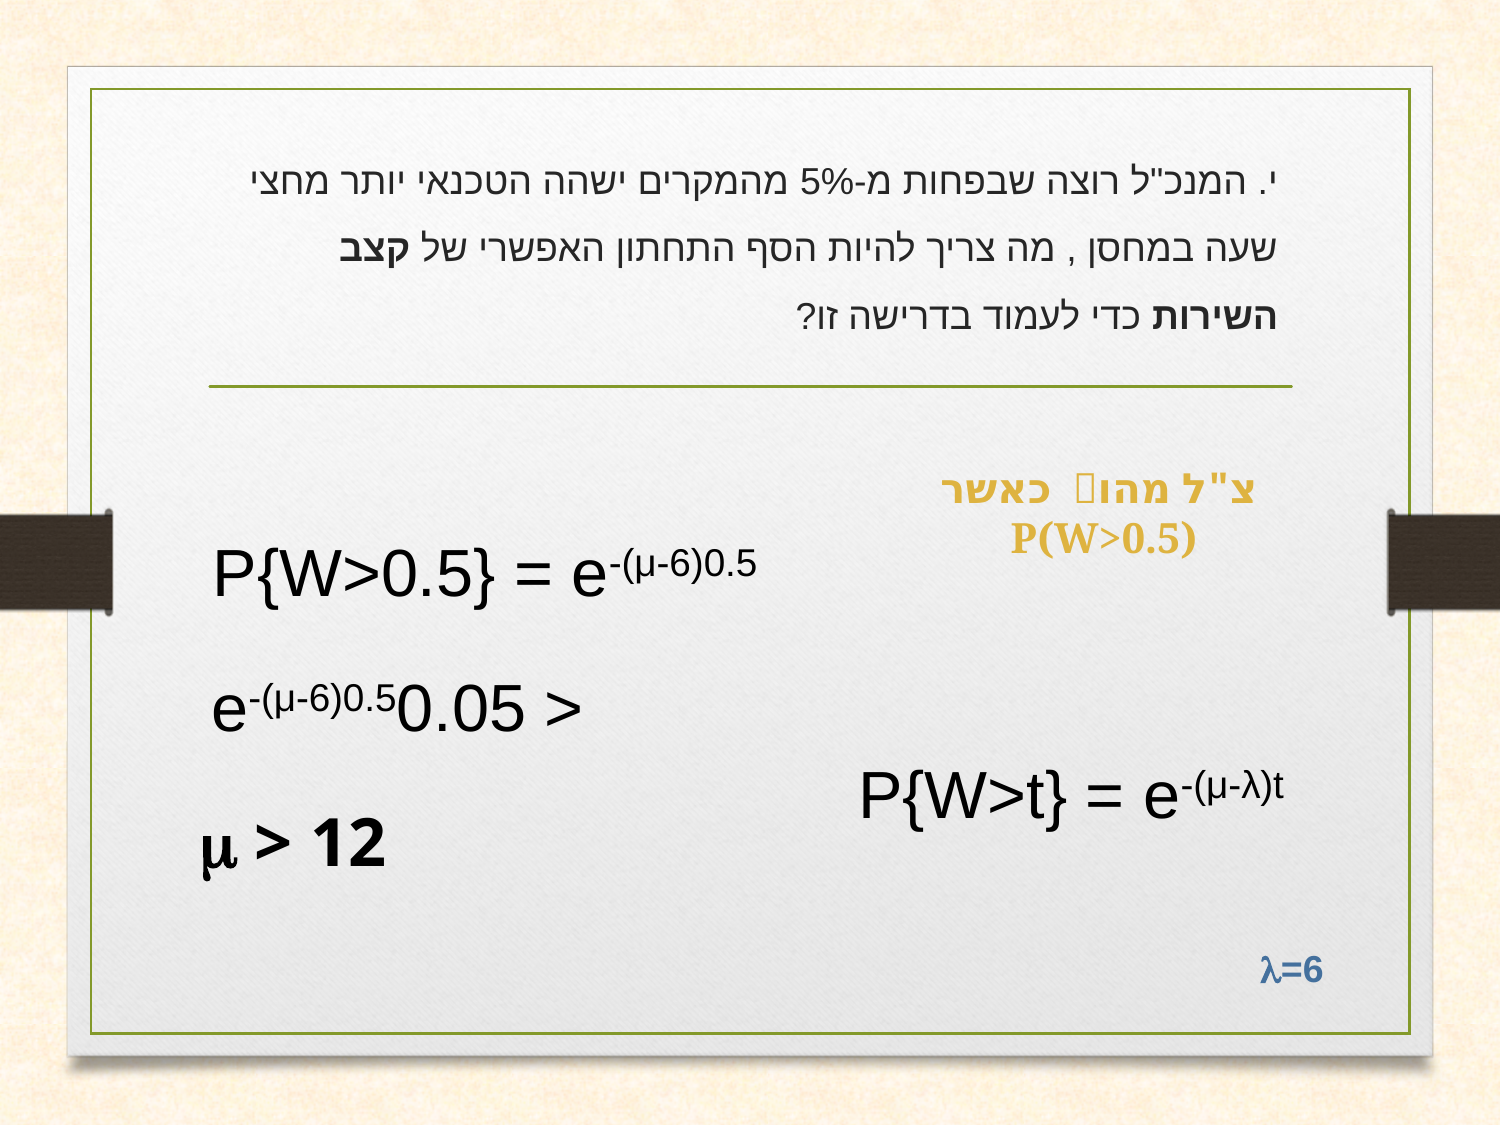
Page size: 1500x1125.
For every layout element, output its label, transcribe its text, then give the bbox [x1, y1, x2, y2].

text_box צ"ל מהו כאשר P(W>0.5) [925, 454, 1272, 570]
text_box P{W>0.5} = e-(μ-6)0.5 [197, 522, 791, 618]
text_box  > 12 [184, 792, 420, 968]
text_box e-(μ-6)0.50.05 > [196, 657, 599, 753]
text_box =6 [1234, 937, 1339, 998]
text_box P{W>t} = e-(μ-λ)t [843, 744, 1318, 840]
picture [0, 0, 1500, 1125]
list י. המנכ"ל רוצה שבפחות מ-5% מהמקרים ישהה הטכנאי יותר מחצי שעה במחסן , מה צריך להיות הסף התחתון האפשרי של קצב השירות כדי לעמוד בדרישה זו? [206, 126, 1294, 386]
